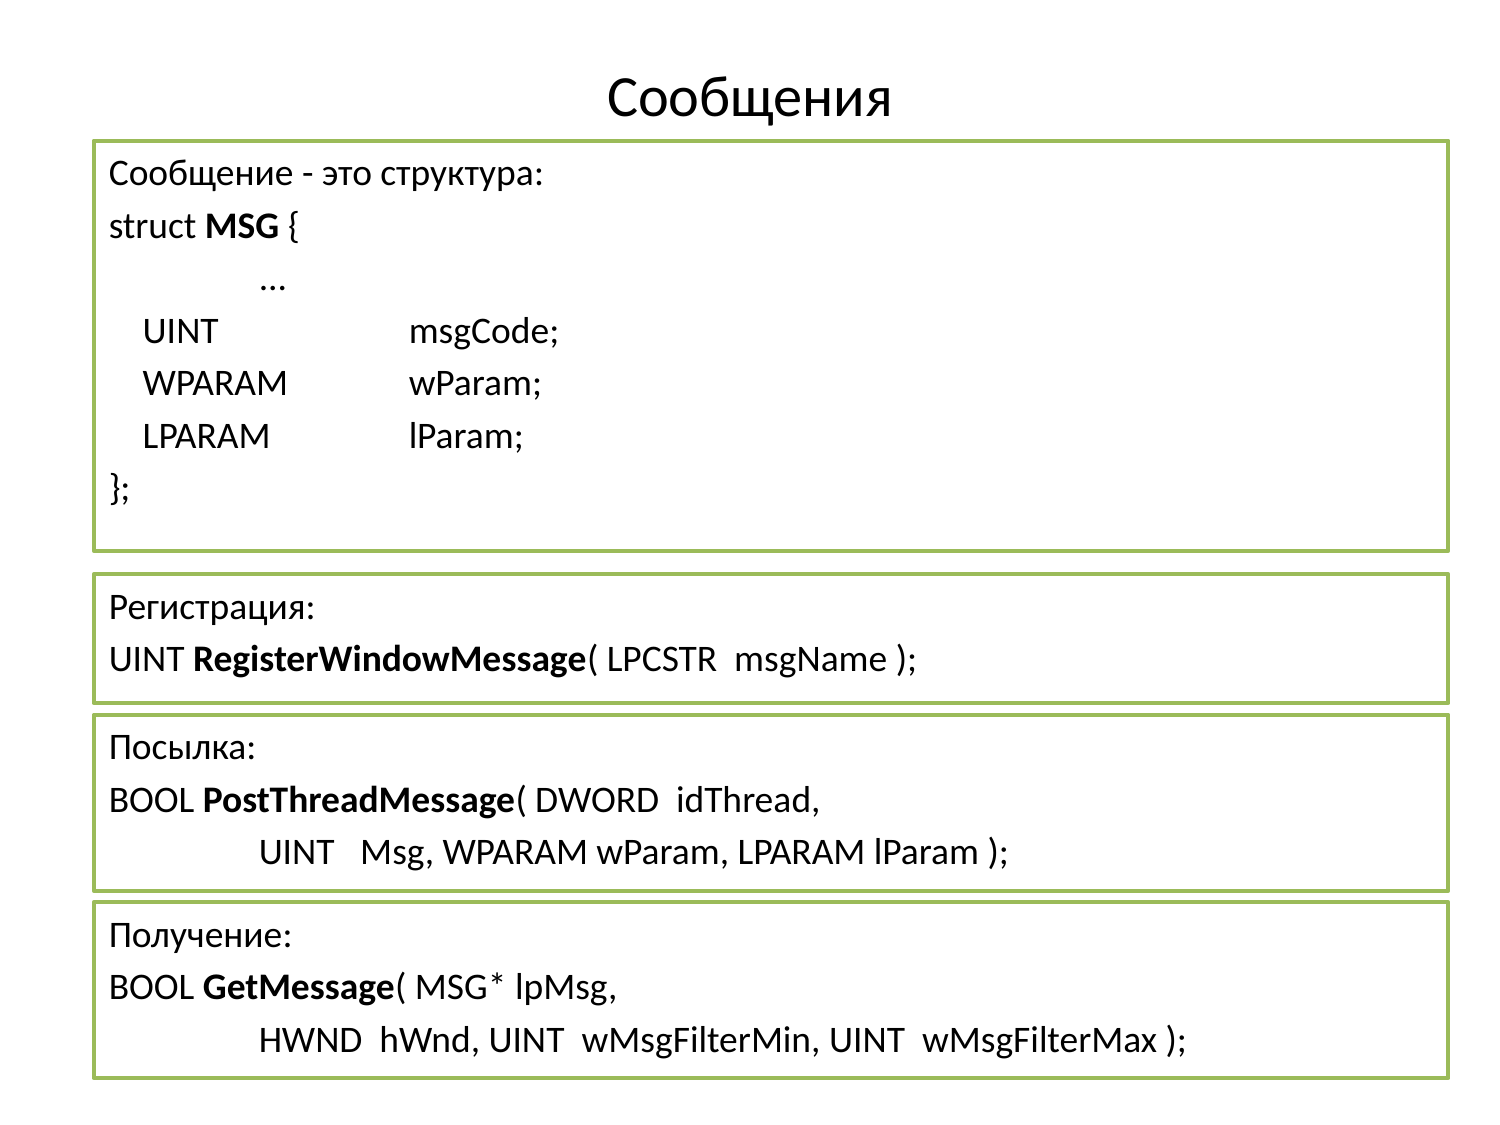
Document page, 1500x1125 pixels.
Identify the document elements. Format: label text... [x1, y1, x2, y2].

title Cообщения [75, 45, 1425, 141]
list Сообщение - это структура: struct MSG { ... UINT msgCode; WPARAM wParam; LPARAM lParam; }; [92, 139, 1450, 553]
list Посылка: BOOL PostThreadMessage( DWORD idThread, UINT Msg, WPARAM wParam, LPARAM lParam ); [92, 713, 1450, 893]
list Получение: BOOL GetMessage( MSG* lpMsg, HWND hWnd, UINT wMsgFilterMin, UINT wMsgFilterMax ); [92, 900, 1450, 1080]
list Регистрация: UINT RegisterWindowMessage( LPCSTR msgName ); [92, 572, 1450, 705]
